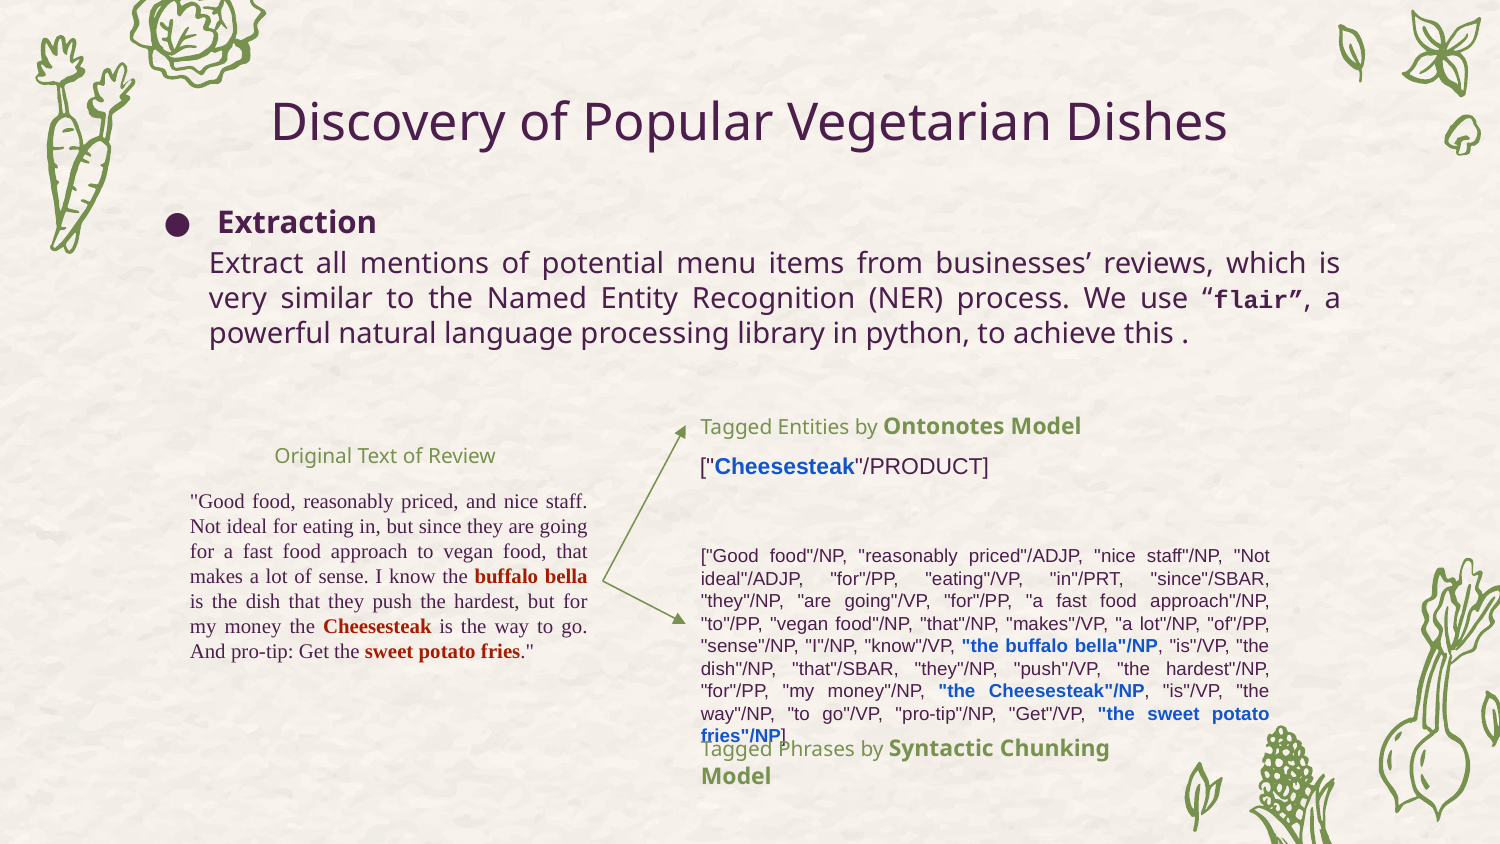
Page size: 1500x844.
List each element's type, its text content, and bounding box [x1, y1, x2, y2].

title Discovery of Popular Vegetarian Dishes [118, 72, 1382, 167]
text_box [602, 426, 686, 580]
title Extraction [101, 177, 418, 265]
subtitle ["Cheesesteak"/PRODUCT] [692, 453, 1107, 503]
text_box Tagged Phrases by Syntactic Chunking Model [685, 718, 1168, 804]
text_box Original Text of Review [259, 429, 519, 480]
subtitle Extract all mentions of potential menu items from businesses’ reviews, which is very similar to the Named Entity Recognition (NER) process. We use “flair”, a powerful natural language processing library in python, to achieve this . [193, 229, 1357, 375]
subtitle "Good food, reasonably priced, and nice staff. Not ideal for eating in, but since they are going for a fast food approach to vegan food, that makes a lot of sense. I know the buffalo bella is the dish that they push the hardest, but for my money the Cheesesteak is the way to go. And pro-tip: Get the sweet potato fries." [174, 473, 603, 689]
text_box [602, 580, 686, 625]
text_box Tagged Entities by Ontonotes Model [685, 397, 1131, 453]
subtitle ["Good food"/NP, "reasonably priced"/ADJP, "nice staff"/NP, "Not ideal"/ADJP, "for"/PP, "eating"/VP, "in"/PRT, "since"/SBAR, "they"/NP, "are going"/VP, "for"/PP, "a fast food approach"/NP, "to"/PP, "vegan food"/NP, "that"/NP, "makes"/VP, "a lot"/NP, "of"/PP, "sense"/NP, "I"/NP, "know"/VP, "the buffalo bella"/NP, "is"/VP, "the dish"/NP, "that"/SBAR, "they"/NP, "push"/VP, "the hardest"/NP, "for"/PP, "my money"/NP, "the Cheesesteak"/NP, "is"/VP, "the way"/NP, "to go"/VP, "pro-tip"/NP, "Get"/VP, "the sweet potato fries"/NP] [685, 528, 1285, 719]
